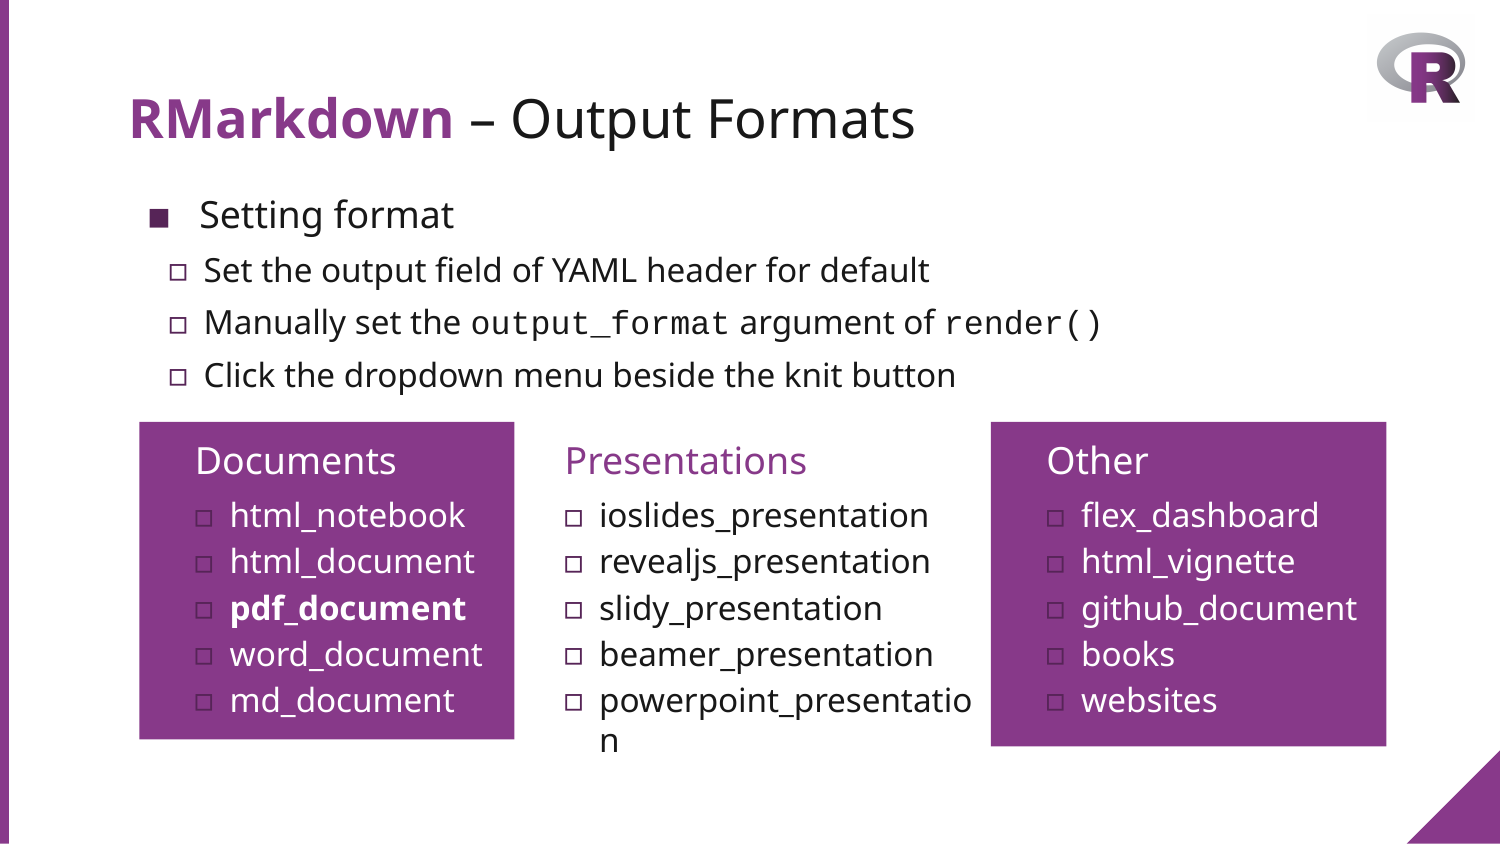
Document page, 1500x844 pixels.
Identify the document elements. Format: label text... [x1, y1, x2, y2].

text_box Other flex_dashboard html_vignette github_document books websites [990, 421, 1387, 747]
list Setting format Set the output field of YAML header for default Manually set the output_format argument of render() Click the dropdown menu beside the knit button [113, 176, 1387, 409]
text_box Presentations ioslides_presentation revealjs_presentation slidy_presentation beamer_presentation powerpoint_presentation [515, 421, 990, 740]
text_box Documents html_notebook html_document pdf_document word_document md_document [139, 421, 515, 740]
title RMarkdown – Output Formats [113, 69, 1038, 176]
picture [1367, 14, 1475, 122]
